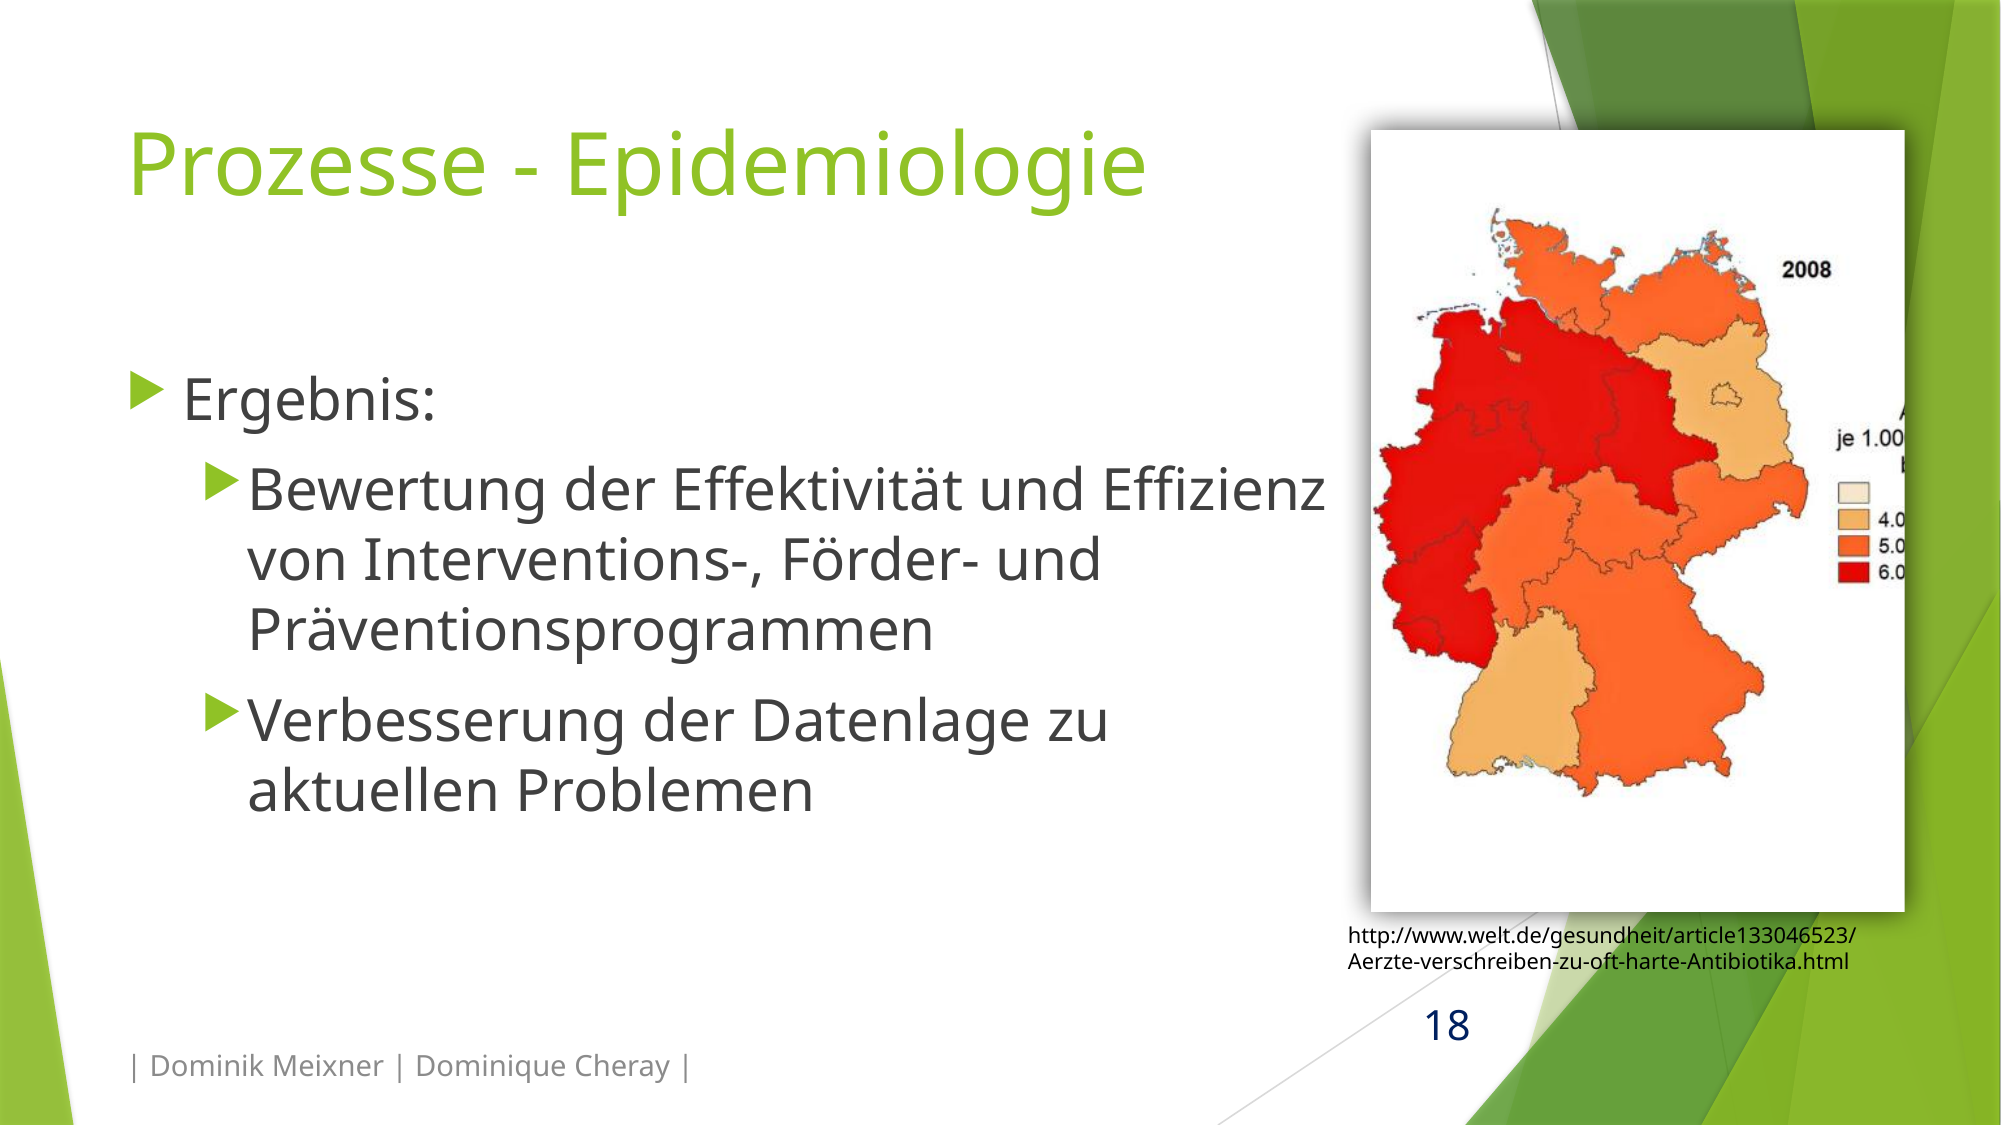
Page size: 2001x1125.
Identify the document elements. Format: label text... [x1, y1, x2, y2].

text_box http://www.welt.de/gesundheit/article133046523/Aerzte-verschreiben-zu-oft-harte-Antibiotika.html [1333, 914, 1943, 982]
list Ergebnis: Bewertung der Effektivität und Effizienz von Interventions-, Förder- und Präventionsprogrammen Verbesserung der Datenlage zu aktuellen Problemen [111, 354, 1372, 992]
footer | Dominik Meixner | Dominique Cheray | [111, 1036, 1145, 1097]
picture [1370, 130, 1906, 912]
title Prozesse - Epidemiologie [111, 99, 1522, 317]
